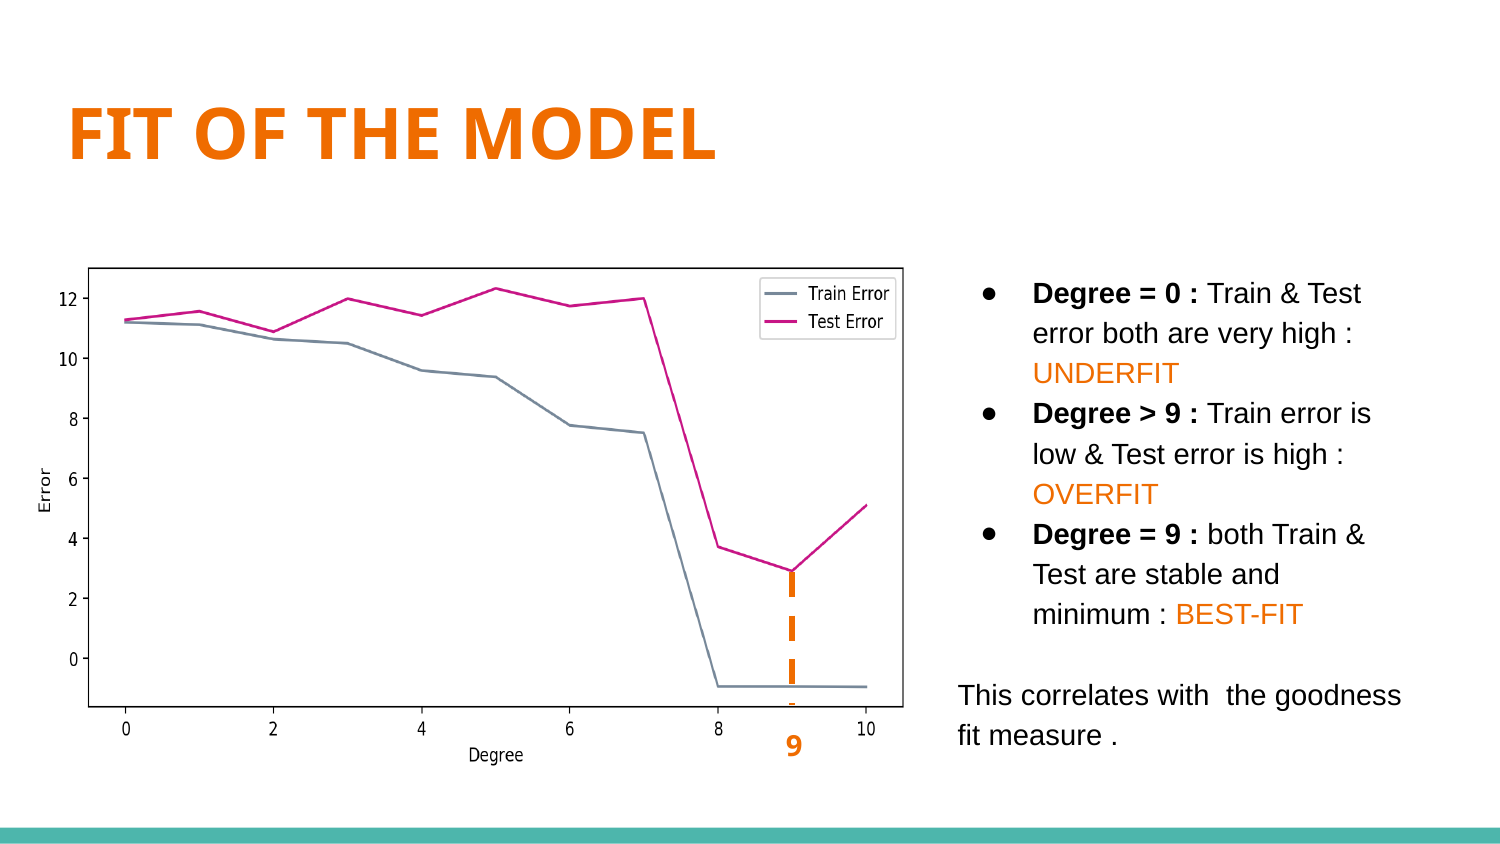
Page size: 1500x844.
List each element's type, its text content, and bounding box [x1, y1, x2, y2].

picture [0, 240, 933, 767]
text_box Degree = 0 : Train & Test error both are very high : UNDERFIT Degree > 9 : Train error is low & Test error is high : OVERFIT Degree = 9 : both Train & Test are stable and minimum : BEST-FIT This correlates with the goodness fit measure . [942, 254, 1435, 801]
title FIT OF THE MODEL [51, 72, 1449, 189]
